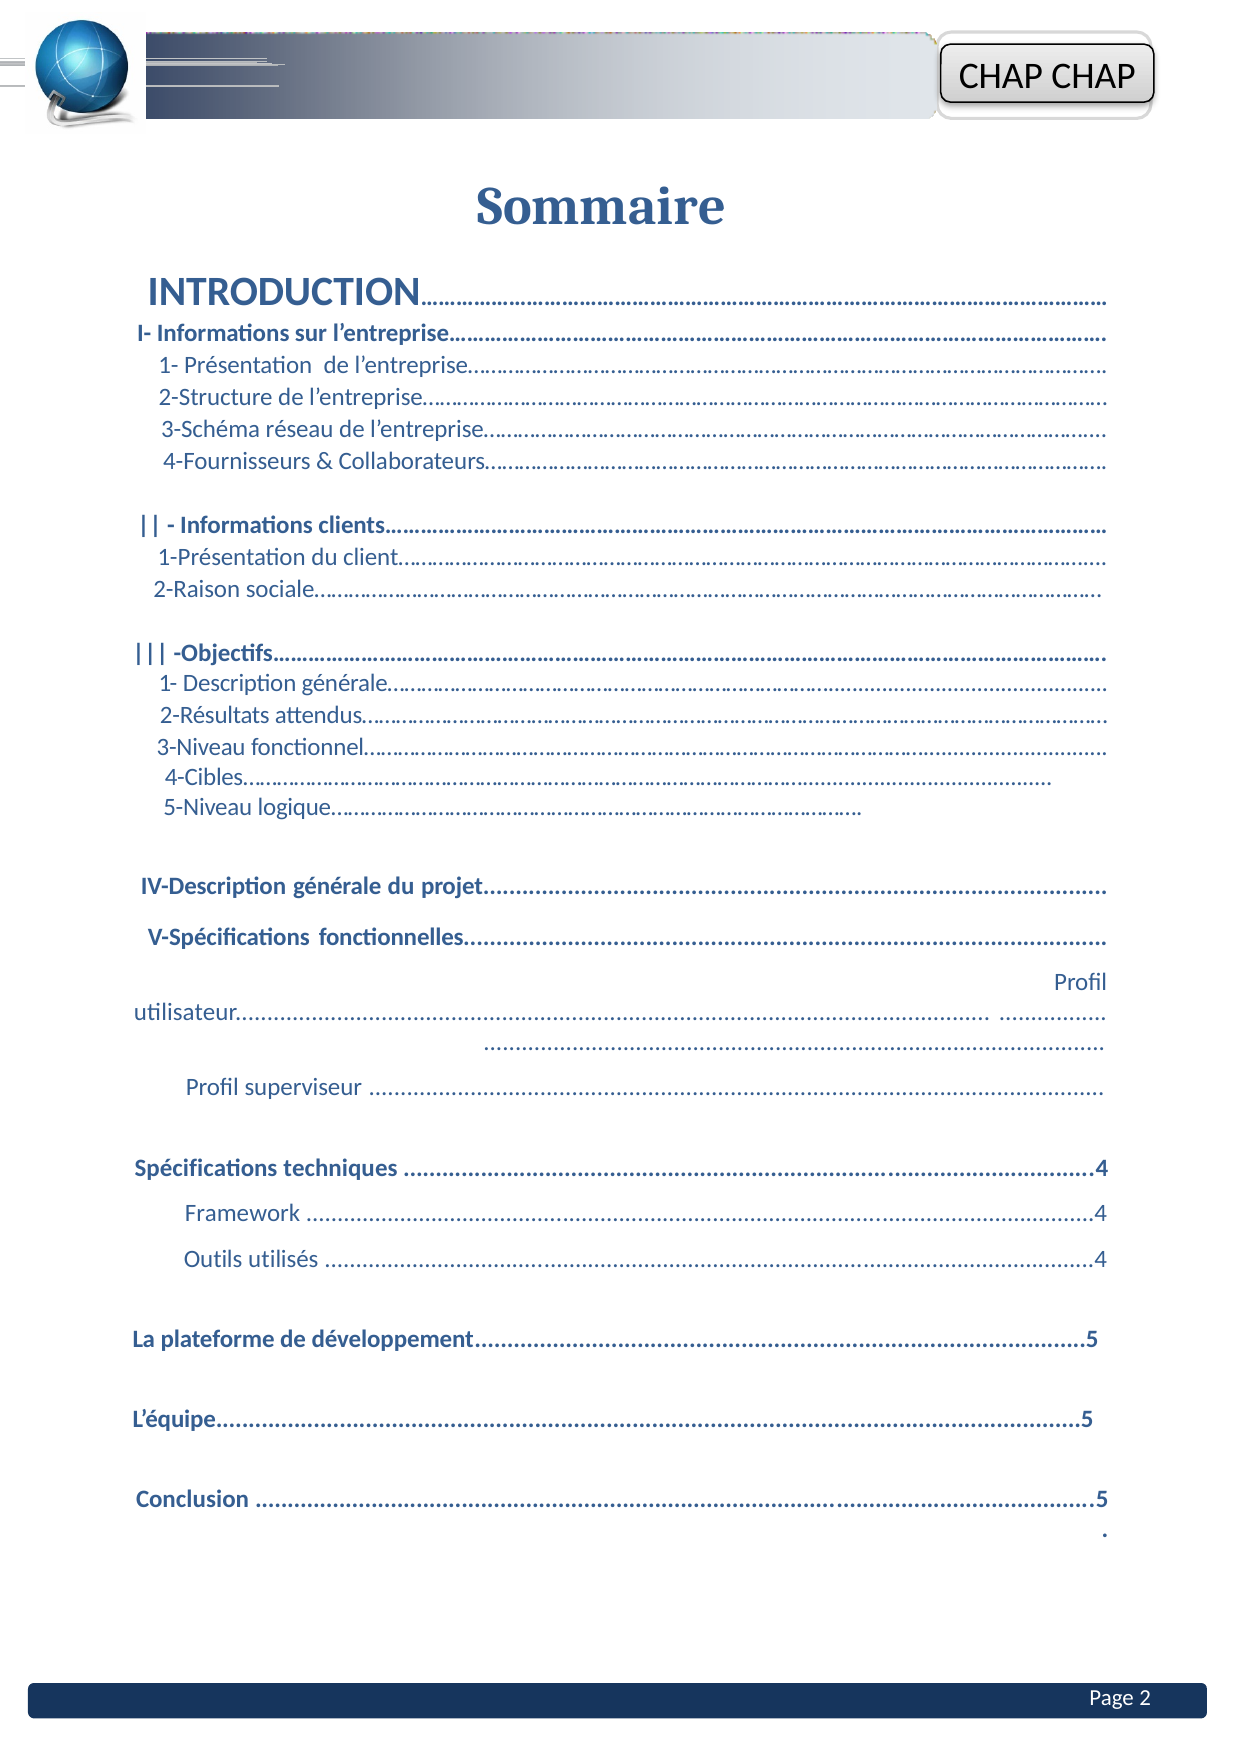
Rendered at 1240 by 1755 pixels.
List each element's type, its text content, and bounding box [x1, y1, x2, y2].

title Sommaire [475, 168, 735, 262]
slide_number Page 2 [1087, 1686, 1158, 1755]
text_box INTRODUCTION……………………………………………………………………………………………………… I- Informations sur l’entreprise…………………………………………………………………………………………………. 1- Présentation de l’entreprise…………………………………………………………………………………………………. 2-Structure de l’entreprise………………………………………………………………………………………………………… 3-Schéma réseau de l’entreprise…………………………………………………………………………………………….... 4-Fournisseurs & Collaborateurs………………………………………………………………………………………………. || - Informations clients…………………………………………………………………………………………………………… 1-Présentation du client………………………………………………………………………………………………………….... 2-Raison sociale………………………………………………………………………………………………………………………… ||| -Objectifs……………………………………………………………………………………………………………………………. 1- Description générale……………………………………………………………………............................................... 2-Résultats attendus…………………………………………………………………………………………………………………… 3-Niveau fonctionnel………………………………………………………………………………………............................... 4-Cibles……………………………………………………………………………………….......................................... 5-Niveau logique…………………………………………………………………………………. IV-Description générale du projet................................................................................................ V-Spécifications fonctionnelles................................................................................................... Profil utilisateur....................................................................................................................... ................................................................................................................... Profil superviseur .................................................................................................................... Spécifications techniques ...........................................................................................................4 Framework ..............................................................................................................................4 Outils utilisés ...........................................................................................................................4 La plateforme de développement..............................................................................................5 L’équipe.....................................................................................................................................5 Conclusion ..................................................................................................................................5. [130, 262, 1110, 1543]
text_box CHAP CHAP [939, 43, 1155, 103]
picture [25, 12, 937, 134]
